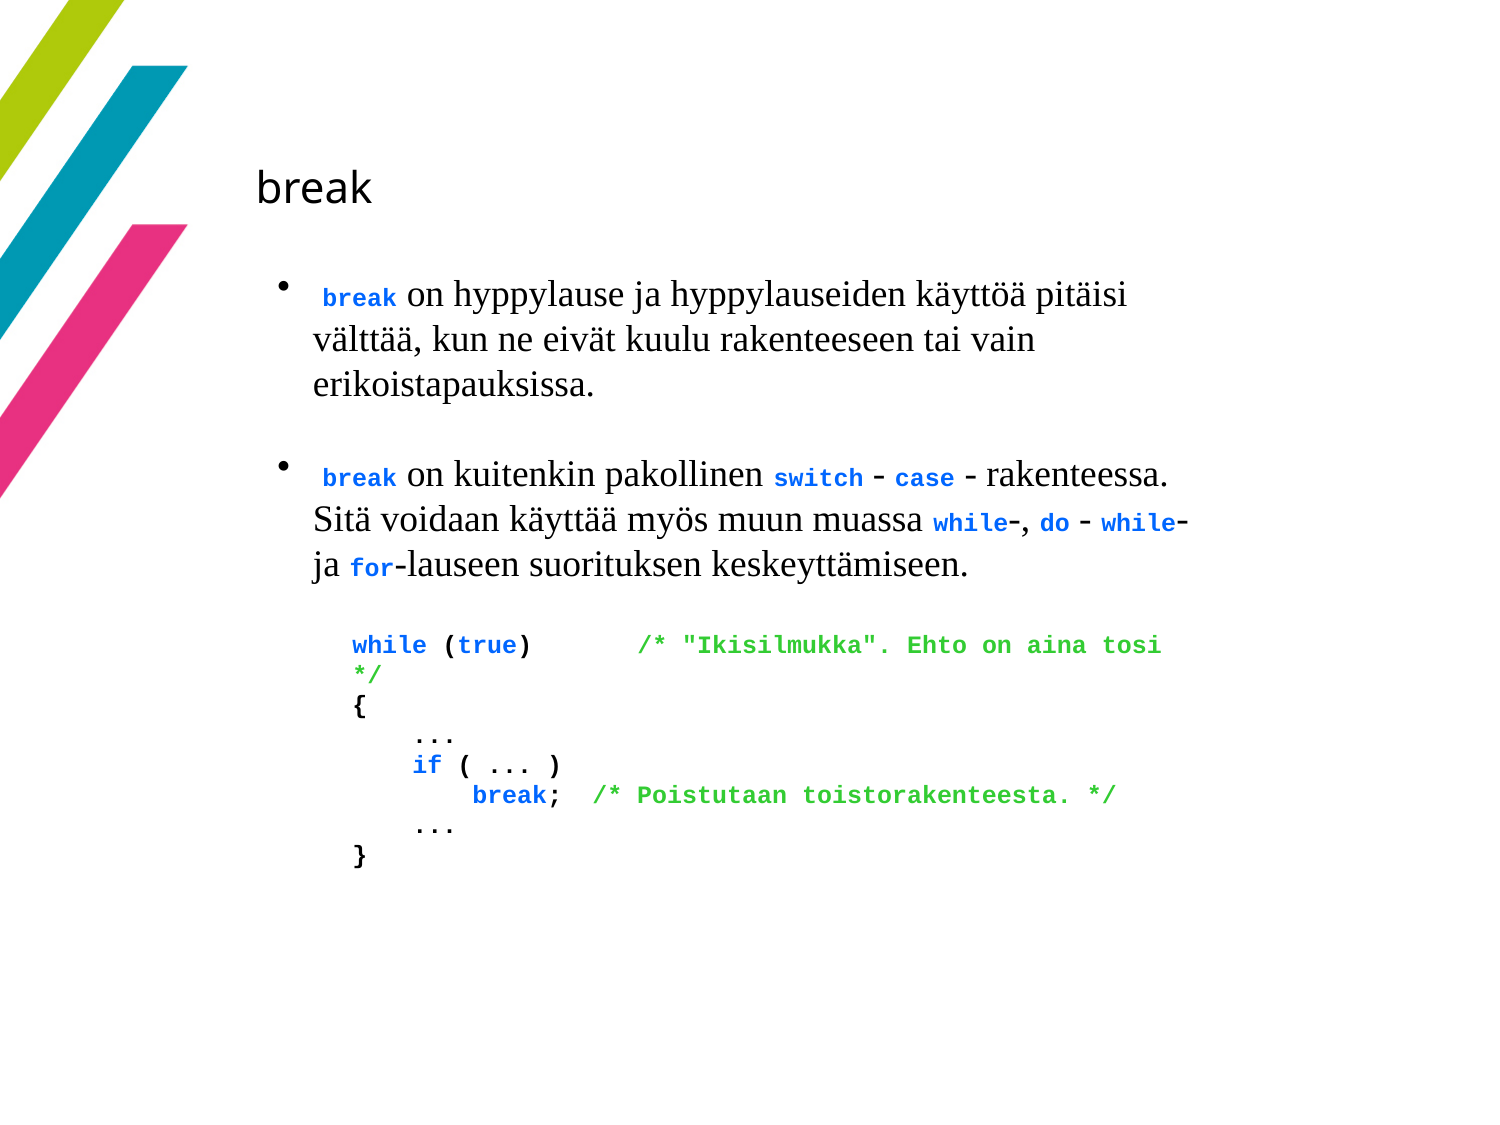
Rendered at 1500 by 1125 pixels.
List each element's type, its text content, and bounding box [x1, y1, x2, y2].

picture [0, 0, 1500, 1125]
text_box break [245, 154, 1238, 218]
text_box break on hyppylause ja hyppylauseiden käyttöä pitäisi välttää, kun ne eivät kuulu rakenteeseen tai vain erikoistapauksissa. break on kuitenkin pakollinen switch - case - rakenteessa. Sitä voidaan käyttää myös muun muassa while-, do - while- ja for-lauseen suorituksen keskeyttämiseen. while (true) /* "Ikisilmukka". Ehto on aina tosi */ { ... if ( ... ) break; /* Poistutaan toistorakenteesta. */ ... } [262, 261, 1220, 876]
